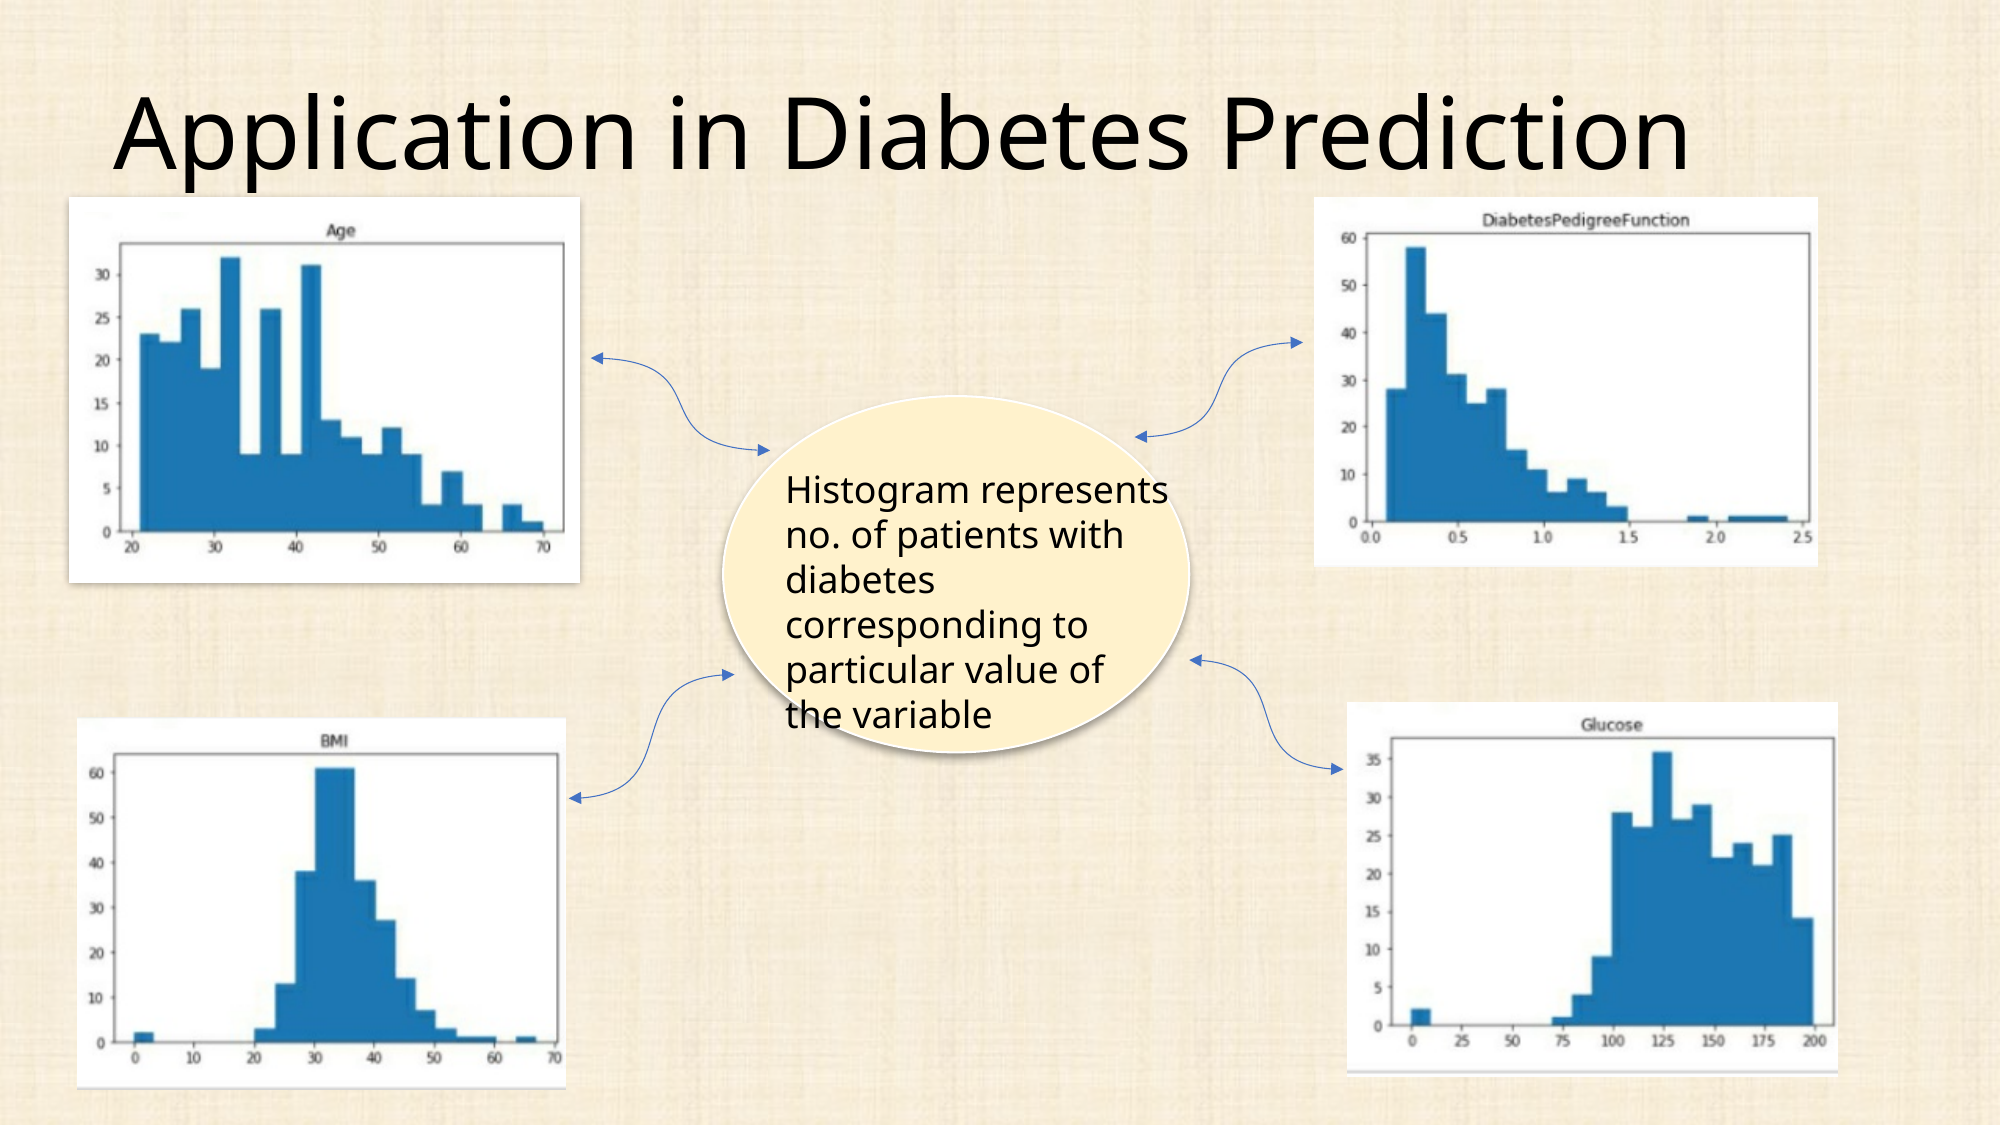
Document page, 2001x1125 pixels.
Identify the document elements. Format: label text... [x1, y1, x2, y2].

picture [1347, 702, 1838, 1078]
text_box [722, 465, 770, 683]
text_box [1134, 342, 1304, 437]
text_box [590, 357, 771, 451]
text_box [1186, 540, 1191, 609]
picture [1314, 197, 1818, 567]
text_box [568, 674, 735, 799]
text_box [1189, 660, 1344, 770]
picture [77, 717, 566, 1090]
text_box [776, 395, 1136, 459]
text_box Application in Diabetes Prediction [99, 62, 1775, 242]
text_box Histogram represents no. of patients with diabetes corresponding to particular value of the variable [770, 459, 1186, 789]
picture [83, 211, 566, 569]
